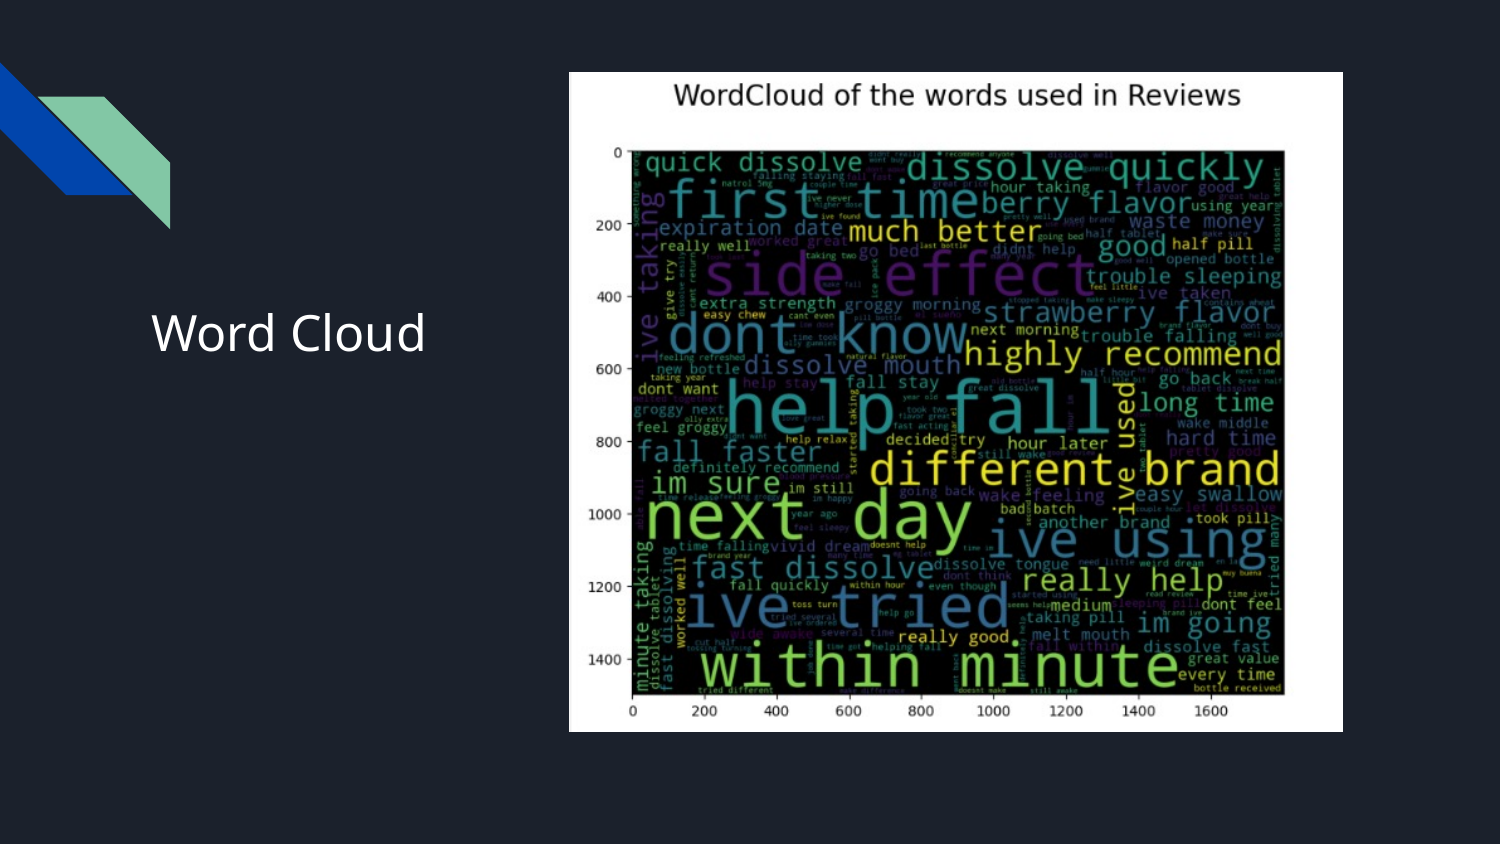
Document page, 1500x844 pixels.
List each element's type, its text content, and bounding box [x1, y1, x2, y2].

picture [569, 72, 1343, 732]
title Word Cloud [135, 286, 469, 437]
